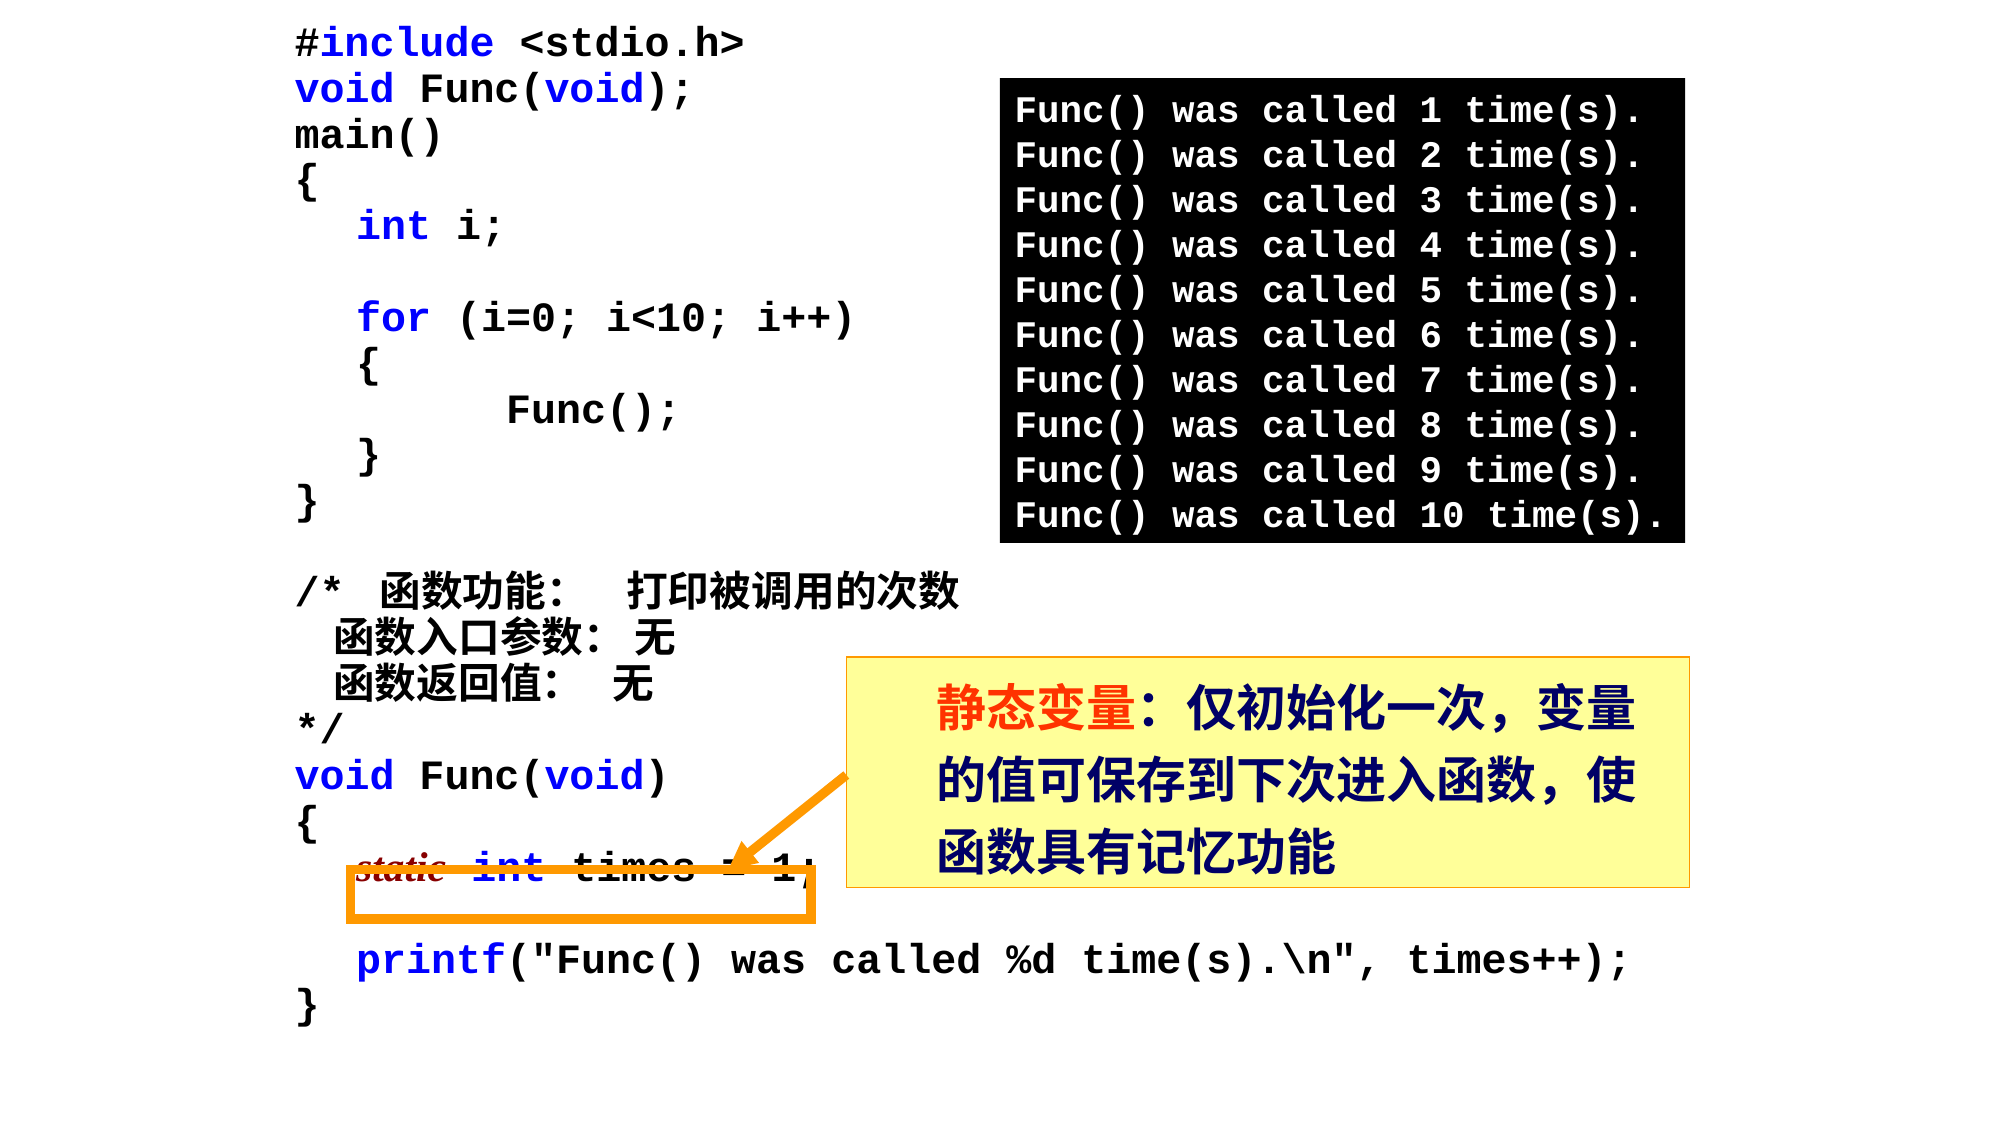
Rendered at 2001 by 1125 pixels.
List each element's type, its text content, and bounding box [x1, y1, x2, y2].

list #include <stdio.h> void Func(void); main() { int i; for (i=0; i<10; i++) { Func(); } } /* 函数功能： 打印被调用的次数 函数入口参数： 无 函数返回值： 无 */ void Func(void) { static int times = 1; /*静态局部变量*/ printf("Func() was called %d time(s).\n", times++); } [279, 18, 1698, 1095]
text_box Func() was called 1 time(s). Func() was called 2 time(s). Func() was called 3 time(s). Func() was called 4 time(s). Func() was called 5 time(s). Func() was called 6 time(s). Func() was called 7 time(s). Func() was called 8 time(s). Func() was called 9 time(s). Func() was called 10 time(s). [999, 78, 1686, 543]
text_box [349, 656, 1690, 920]
